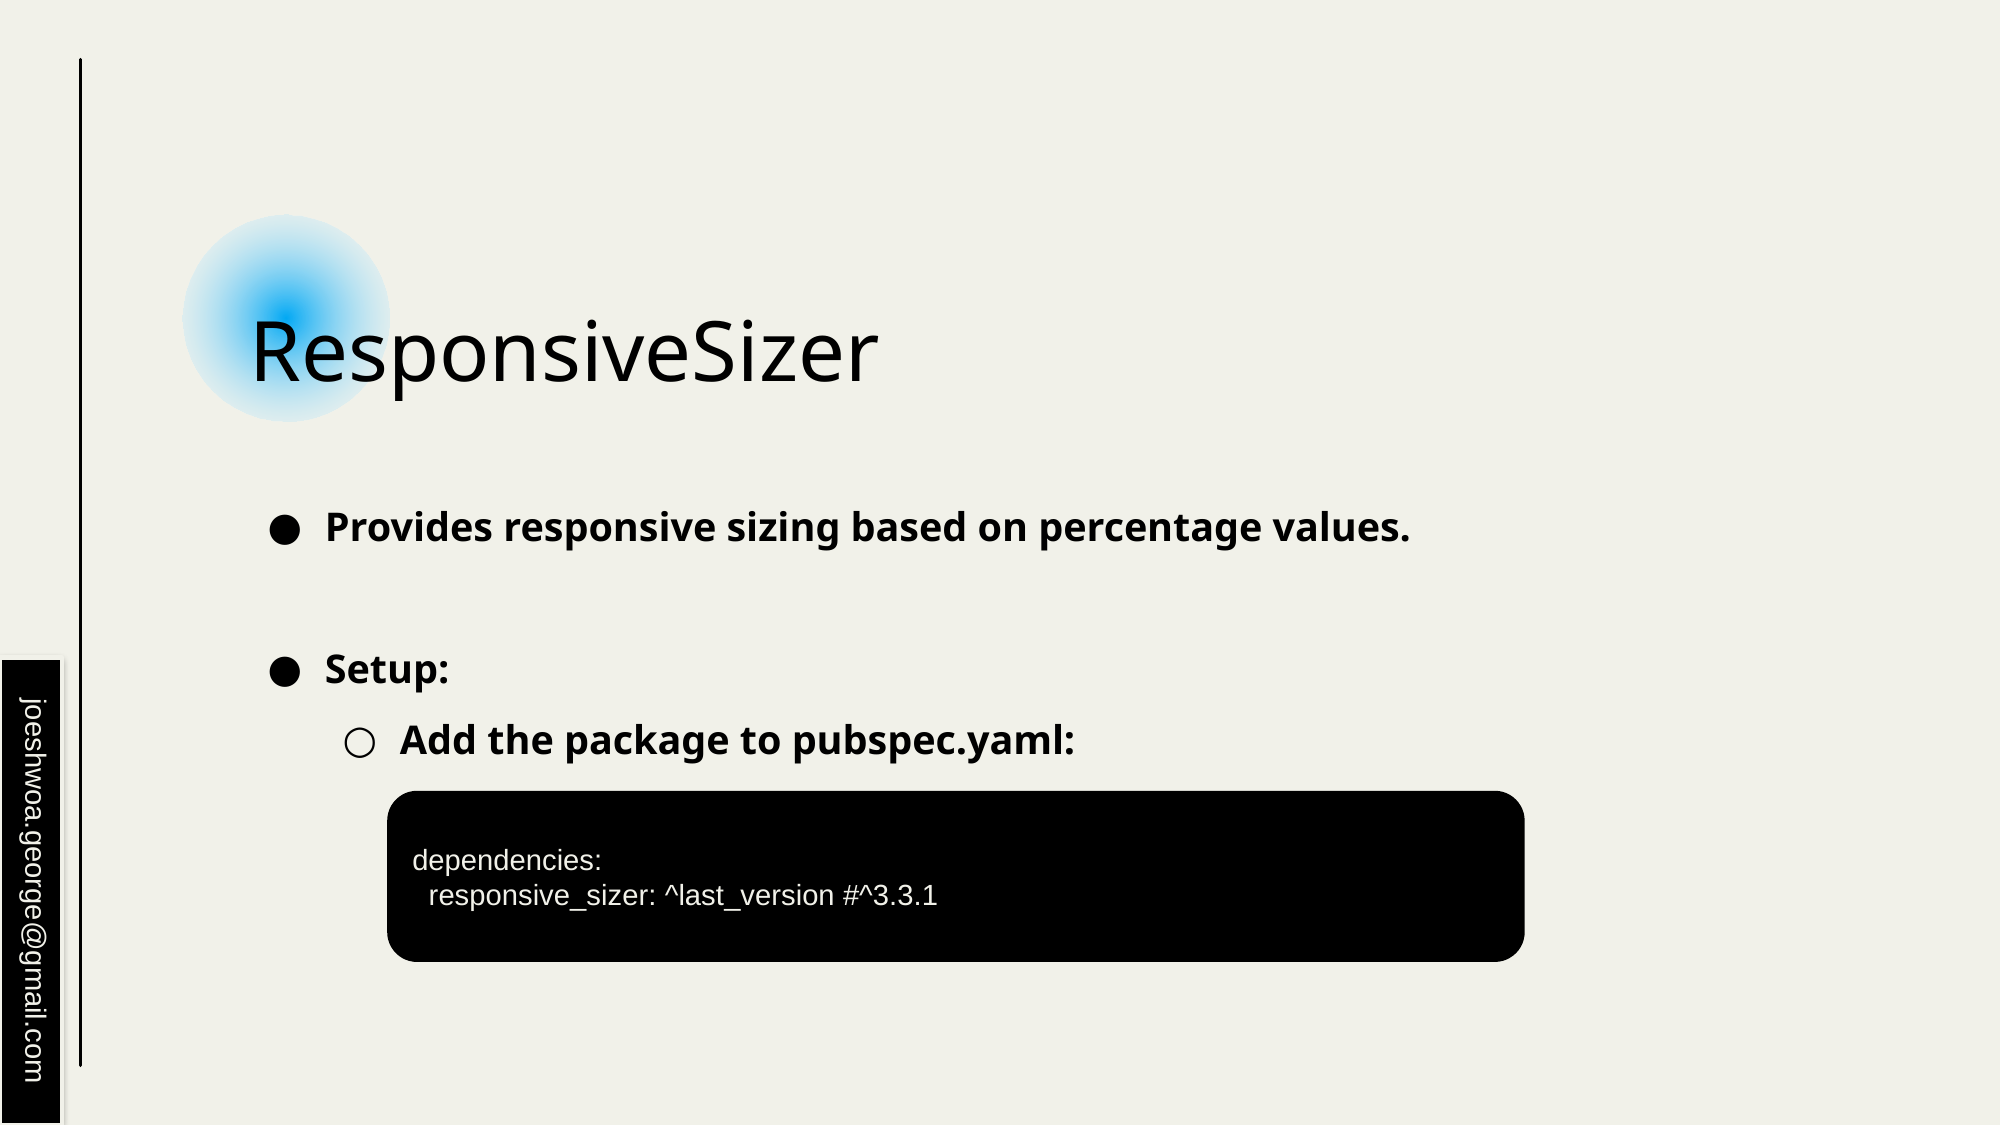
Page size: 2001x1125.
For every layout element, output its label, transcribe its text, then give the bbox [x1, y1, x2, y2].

text_box dependencies: responsive_sizer: ^last_version #^3.3.1 [387, 790, 1525, 962]
text_box [182, 214, 384, 405]
list Provides responsive sizing based on percentage values. Setup: Add the package to pubspec.yaml: [229, 457, 1589, 994]
title ResponsiveSizer [229, 285, 1589, 411]
text_box joeshwoa.george@gmail.com [0, 655, 64, 1125]
text_box [240, 411, 332, 422]
